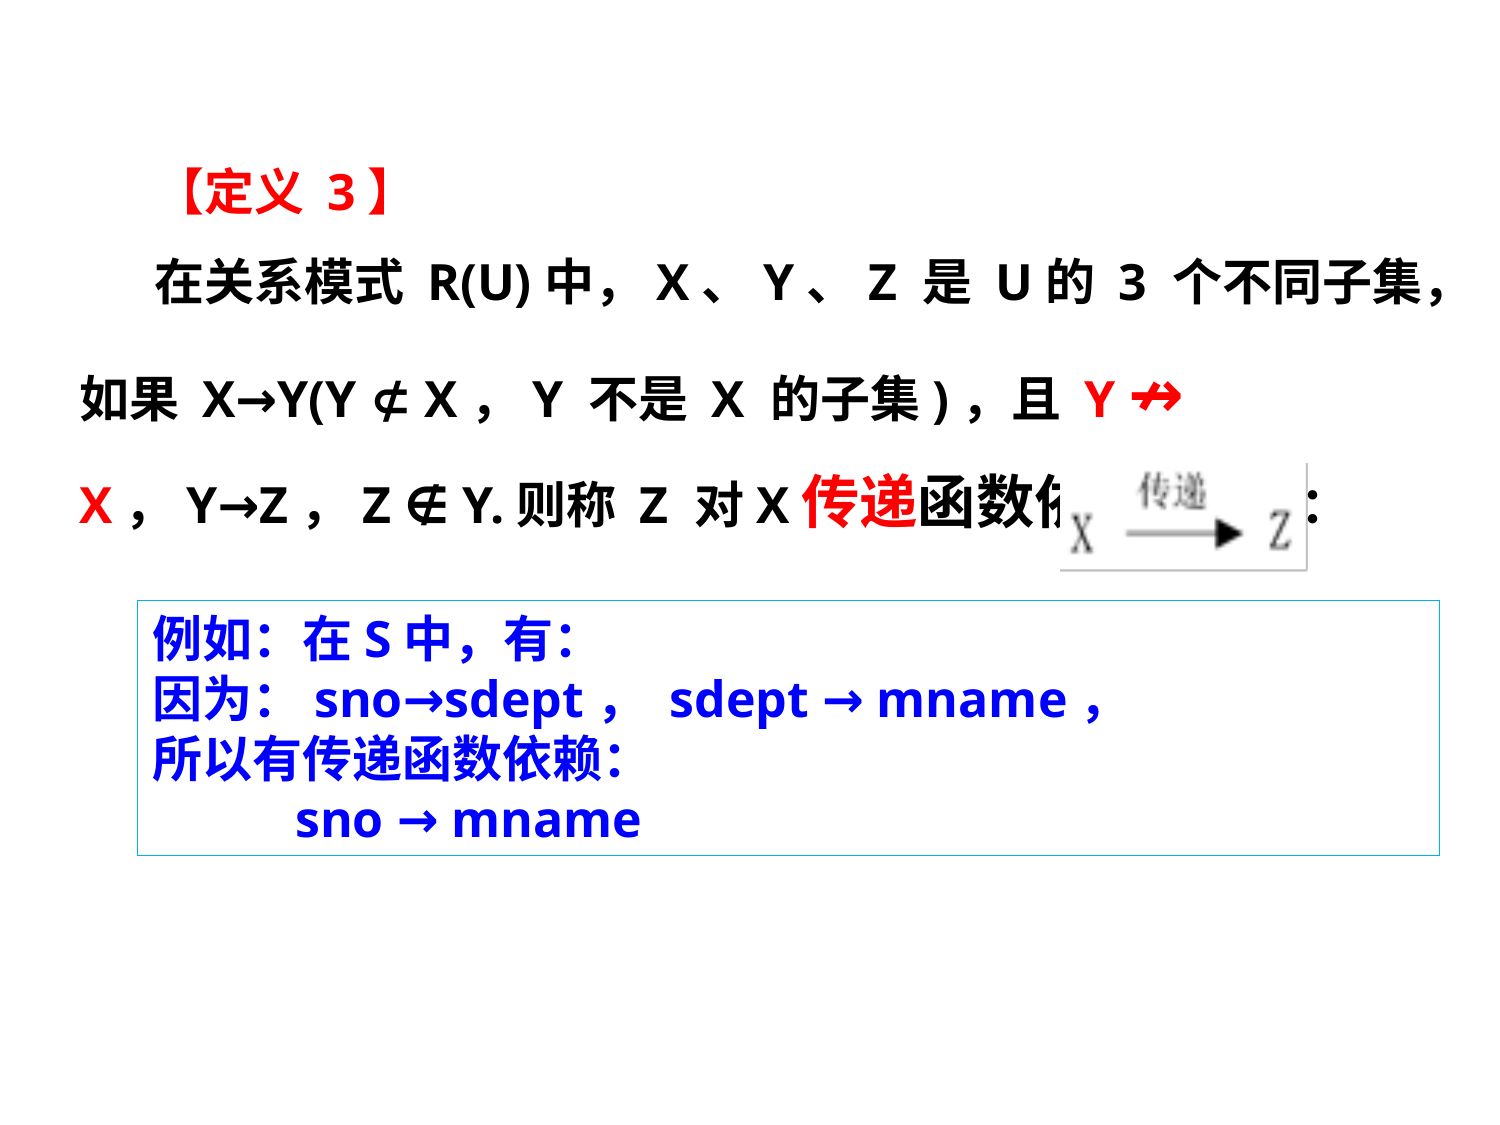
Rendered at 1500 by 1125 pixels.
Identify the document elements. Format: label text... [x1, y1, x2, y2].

picture [1060, 463, 1314, 575]
text_box 例如：在S中，有： 因为：sno→sdept， sdept → mname， 所以有传递函数依赖： sno → mname [137, 600, 1440, 856]
text_box 【定义 3】 在关系模式 R(U)中，X、Y、Z 是 U的 3 个不同子集，如果 X→Y(Y ⊄ X，Y 不是 X 的子集)，且 Y ↛ X，Y→Z，Z ∉ Y.则称 Z 对X传递函数依赖，记作： [64, 123, 1440, 543]
